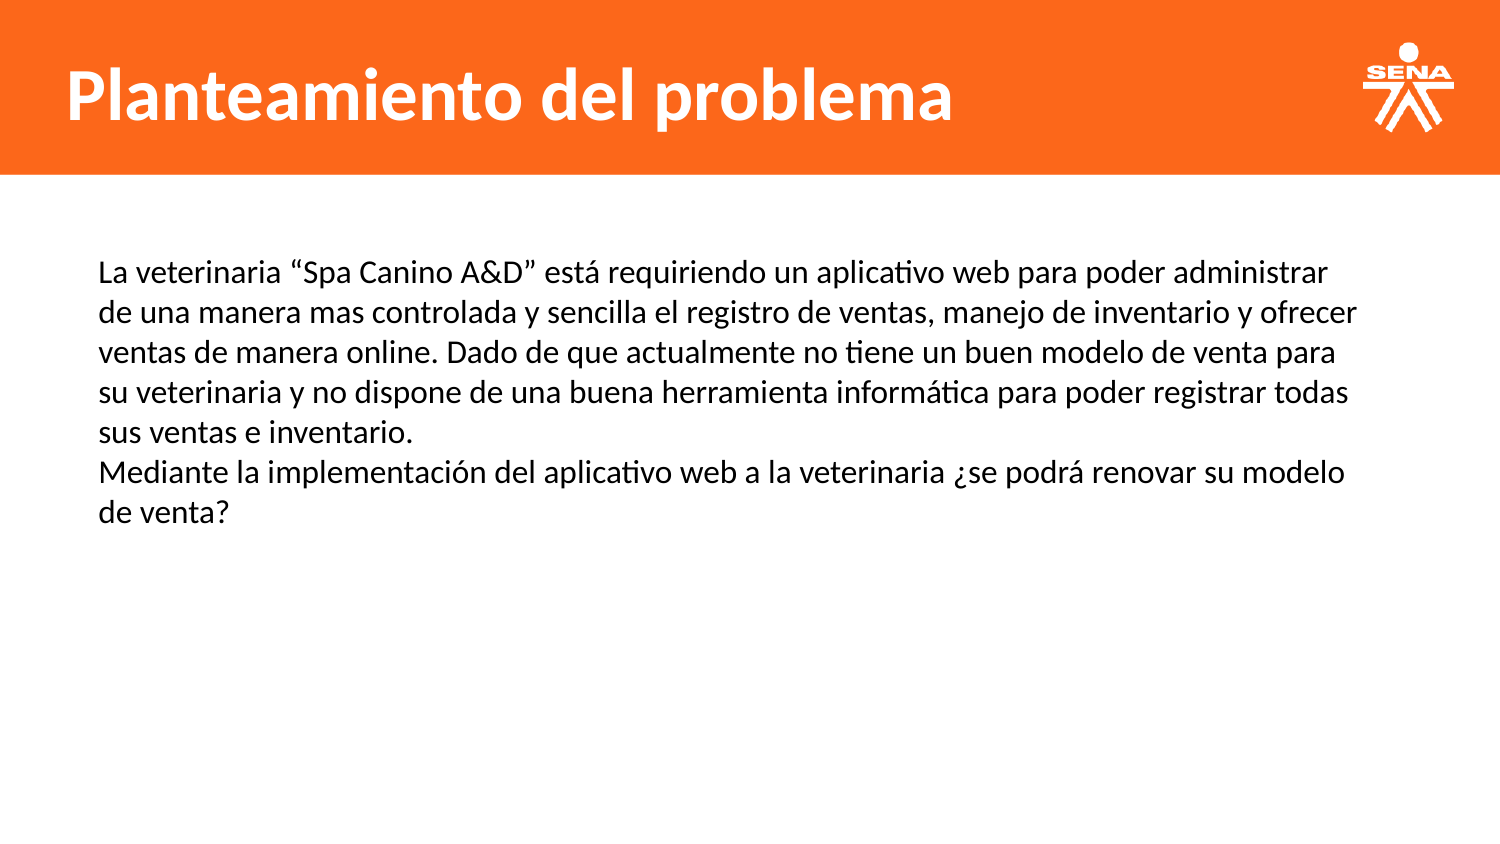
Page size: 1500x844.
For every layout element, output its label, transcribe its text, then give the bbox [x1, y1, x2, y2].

text_box La veterinaria “Spa Canino A&D” está requiriendo un aplicativo web para poder administrar de una manera mas controlada y sencilla el registro de ventas, manejo de inventario y ofrecer ventas de manera online. Dado de que actualmente no tiene un buen modelo de venta para su veterinaria y no dispone de una buena herramienta informática para poder registrar todas sus ventas e inventario. Mediante la implementación del aplicativo web a la veterinaria ¿se podrá renovar su modelo de venta? [83, 235, 1375, 754]
text_box Planteamiento del problema [51, 37, 997, 143]
picture [0, 0, 1500, 844]
